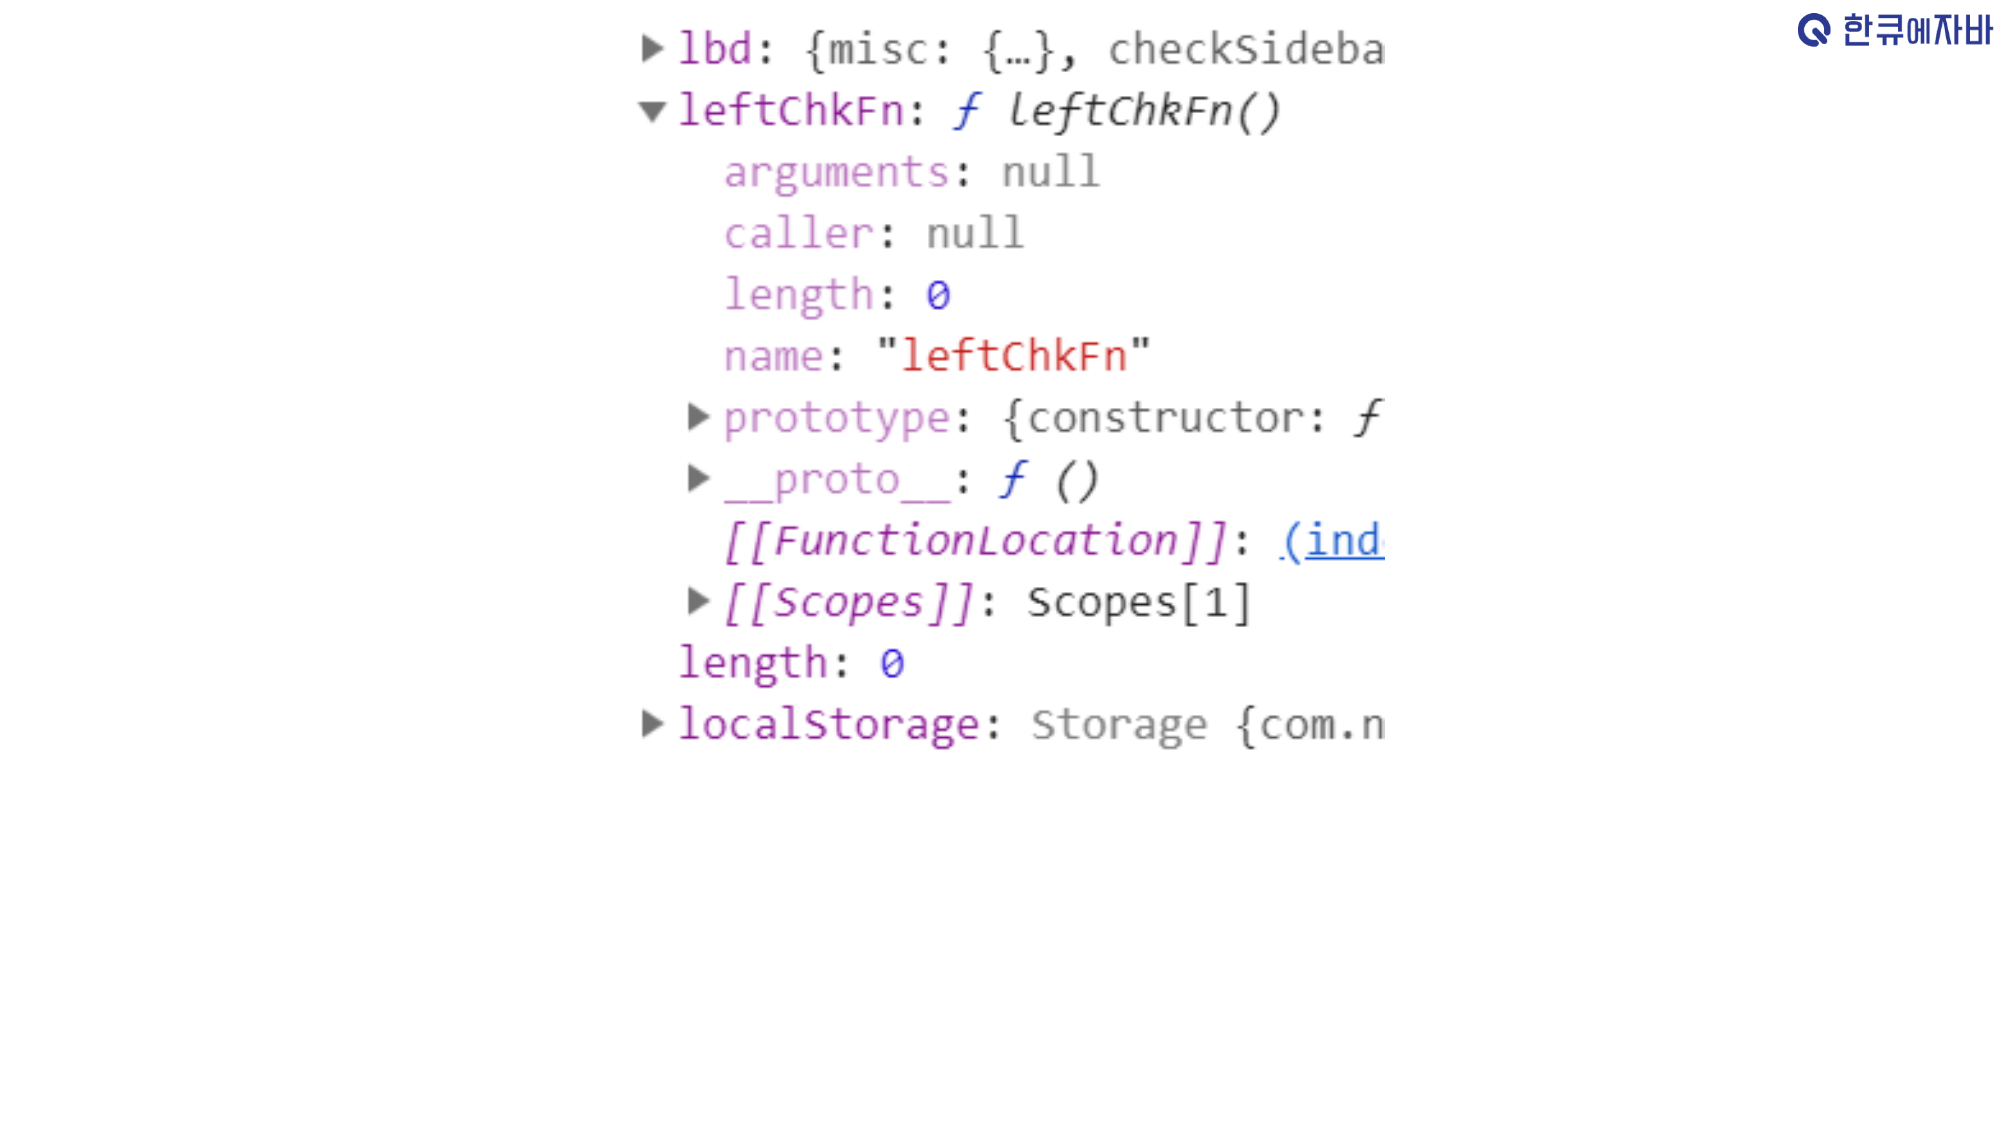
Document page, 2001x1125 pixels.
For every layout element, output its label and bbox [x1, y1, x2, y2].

picture [615, 26, 1385, 760]
picture [1789, 0, 2000, 55]
